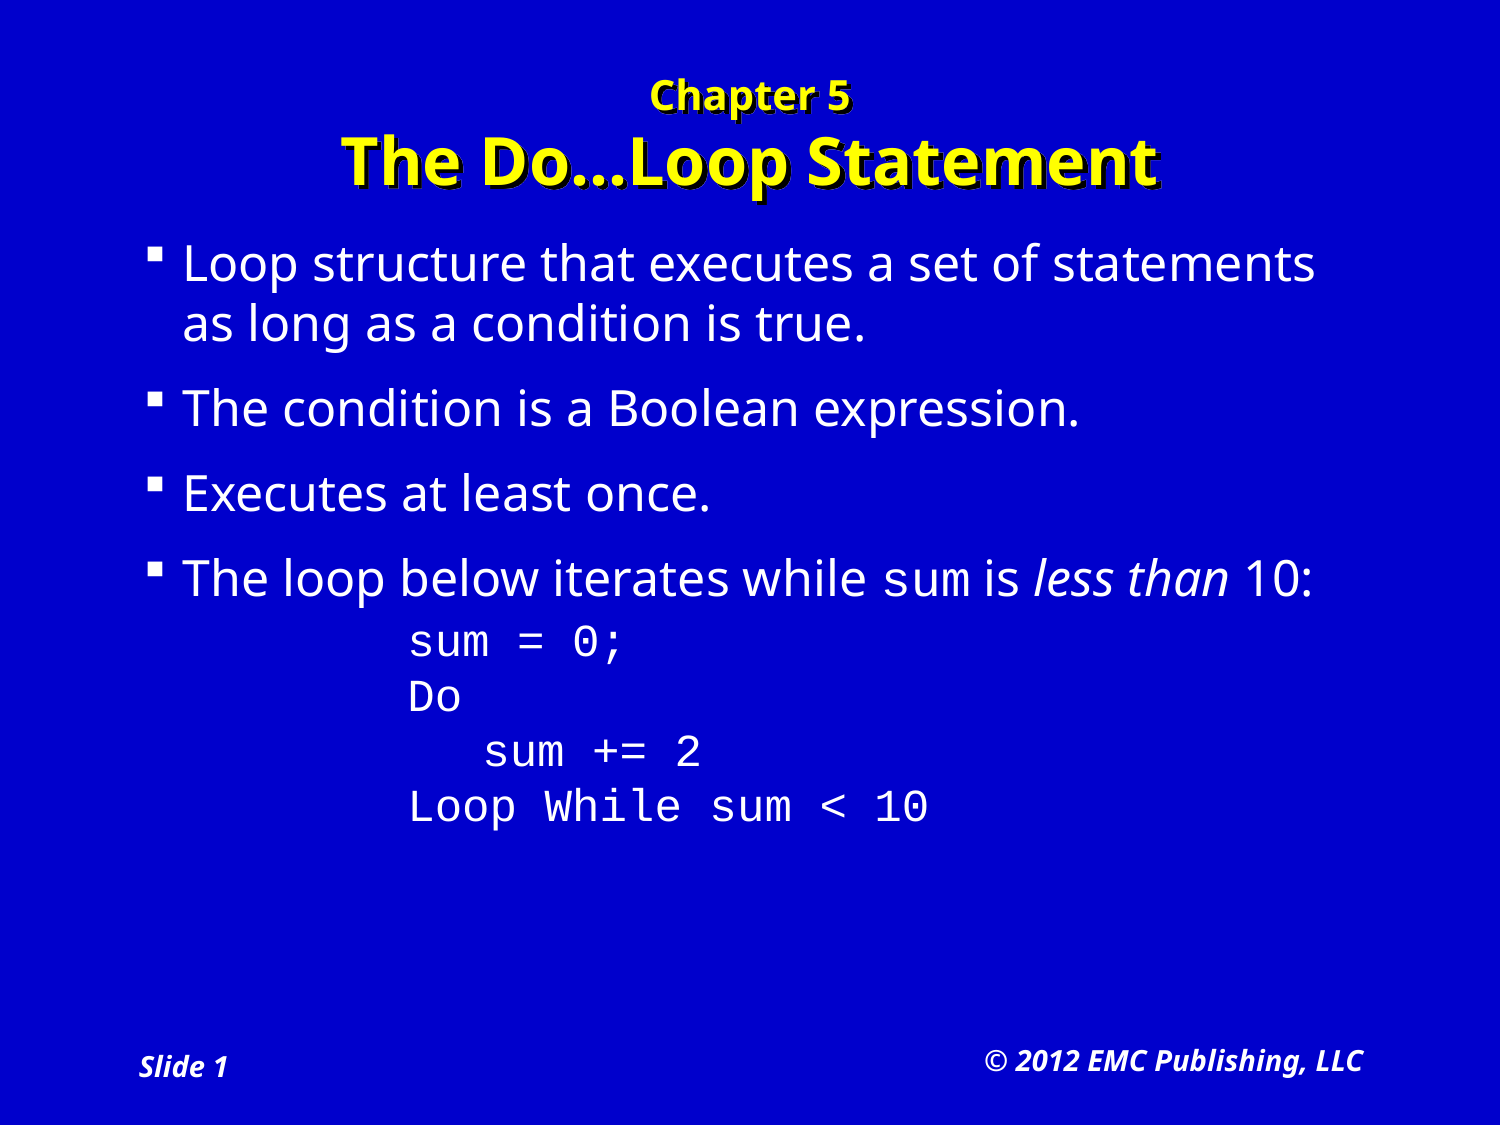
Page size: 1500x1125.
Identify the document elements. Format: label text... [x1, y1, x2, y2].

slide_number Slide 1 [123, 1040, 474, 1091]
text_box Loop structure that executes a set of statements as long as a condition is true. The condition is a Boolean expression. Executes at least once. The loop below iterates while sum is less than 10: sum = 0; Do sum += 2 Loop While sum < 10 [128, 223, 1380, 914]
title Chapter 5 The Do…Loop Statement [112, 60, 1388, 232]
footer © 2012 EMC Publishing, LLC [885, 1037, 1379, 1091]
